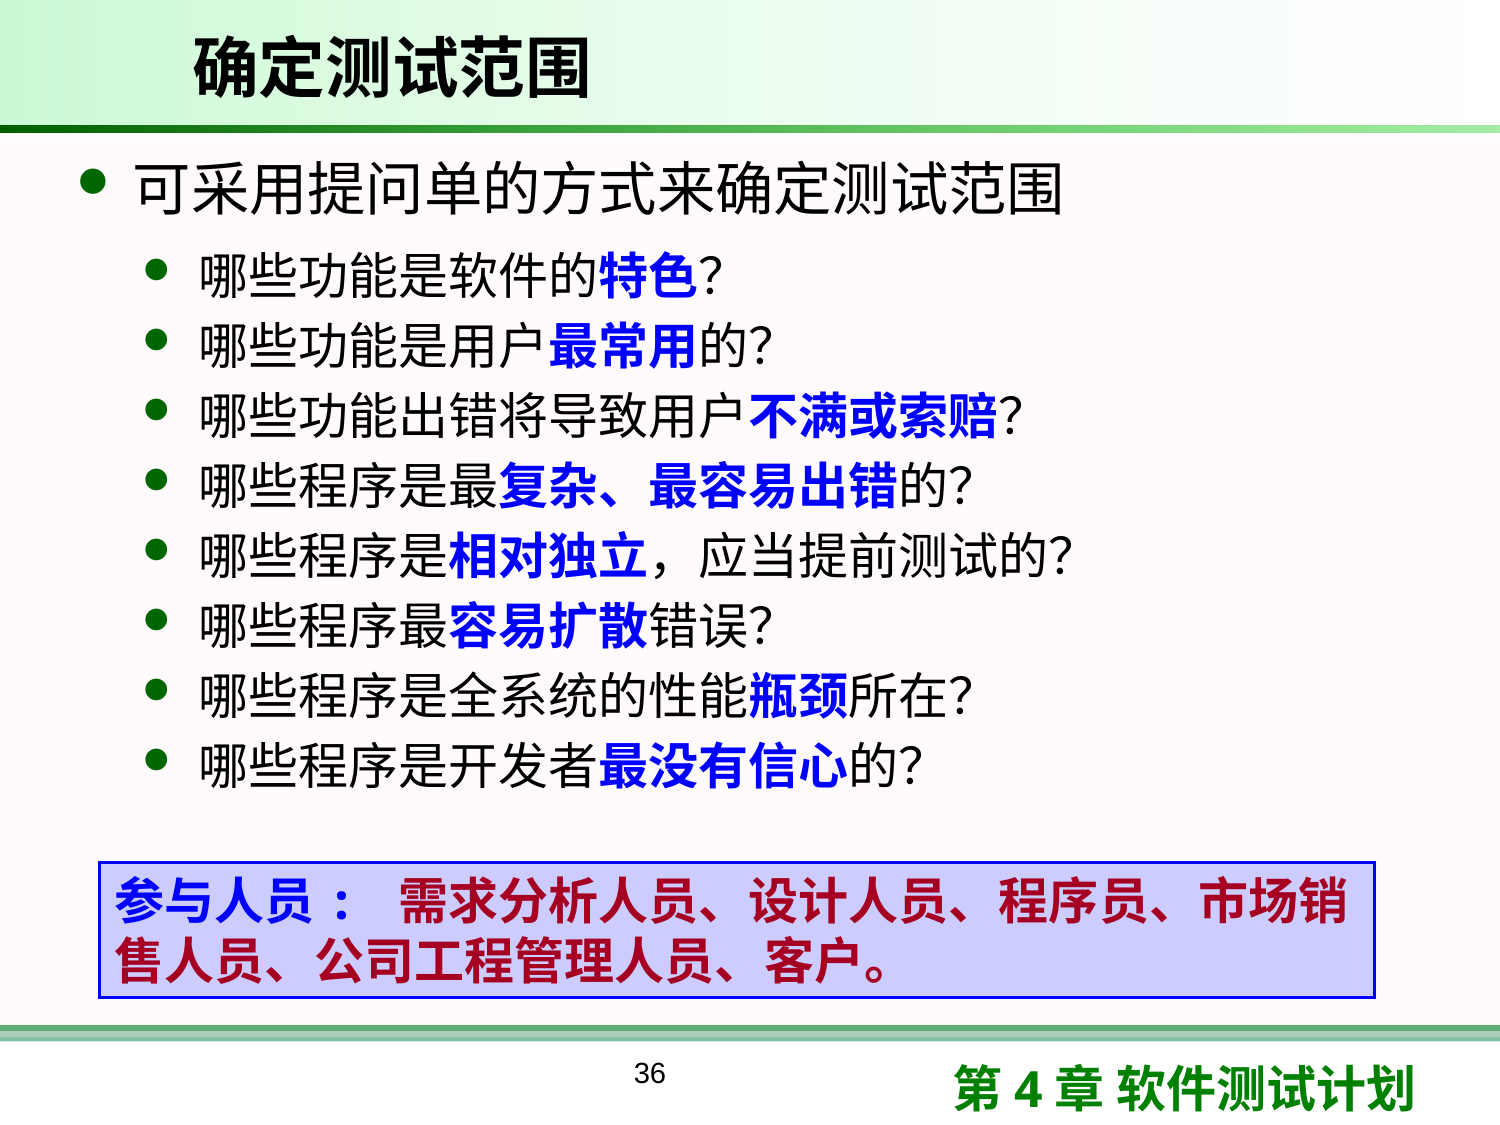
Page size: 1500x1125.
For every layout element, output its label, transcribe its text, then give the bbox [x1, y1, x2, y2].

title 确定测试范围 [176, 12, 1223, 119]
footer 36 [412, 1046, 888, 1125]
list 可采用提问单的方式来确定测试范围 哪些功能是软件的特色？ 哪些功能是用户最常用的？ 哪些功能出错将导致用户不满或索赔？ 哪些程序是最复杂、最容易出错的？ 哪些程序是相对独立，应当提前测试的？ 哪些程序最容易扩散错误？ 哪些程序是全系统的性能瓶颈所在？ 哪些程序是开发者最没有信心的？ [58, 137, 1463, 838]
text_box 参与人员: 需求分析人员、设计人员、程序员、市场销售人员、公司工程管理人员、客户。 [99, 862, 1375, 998]
